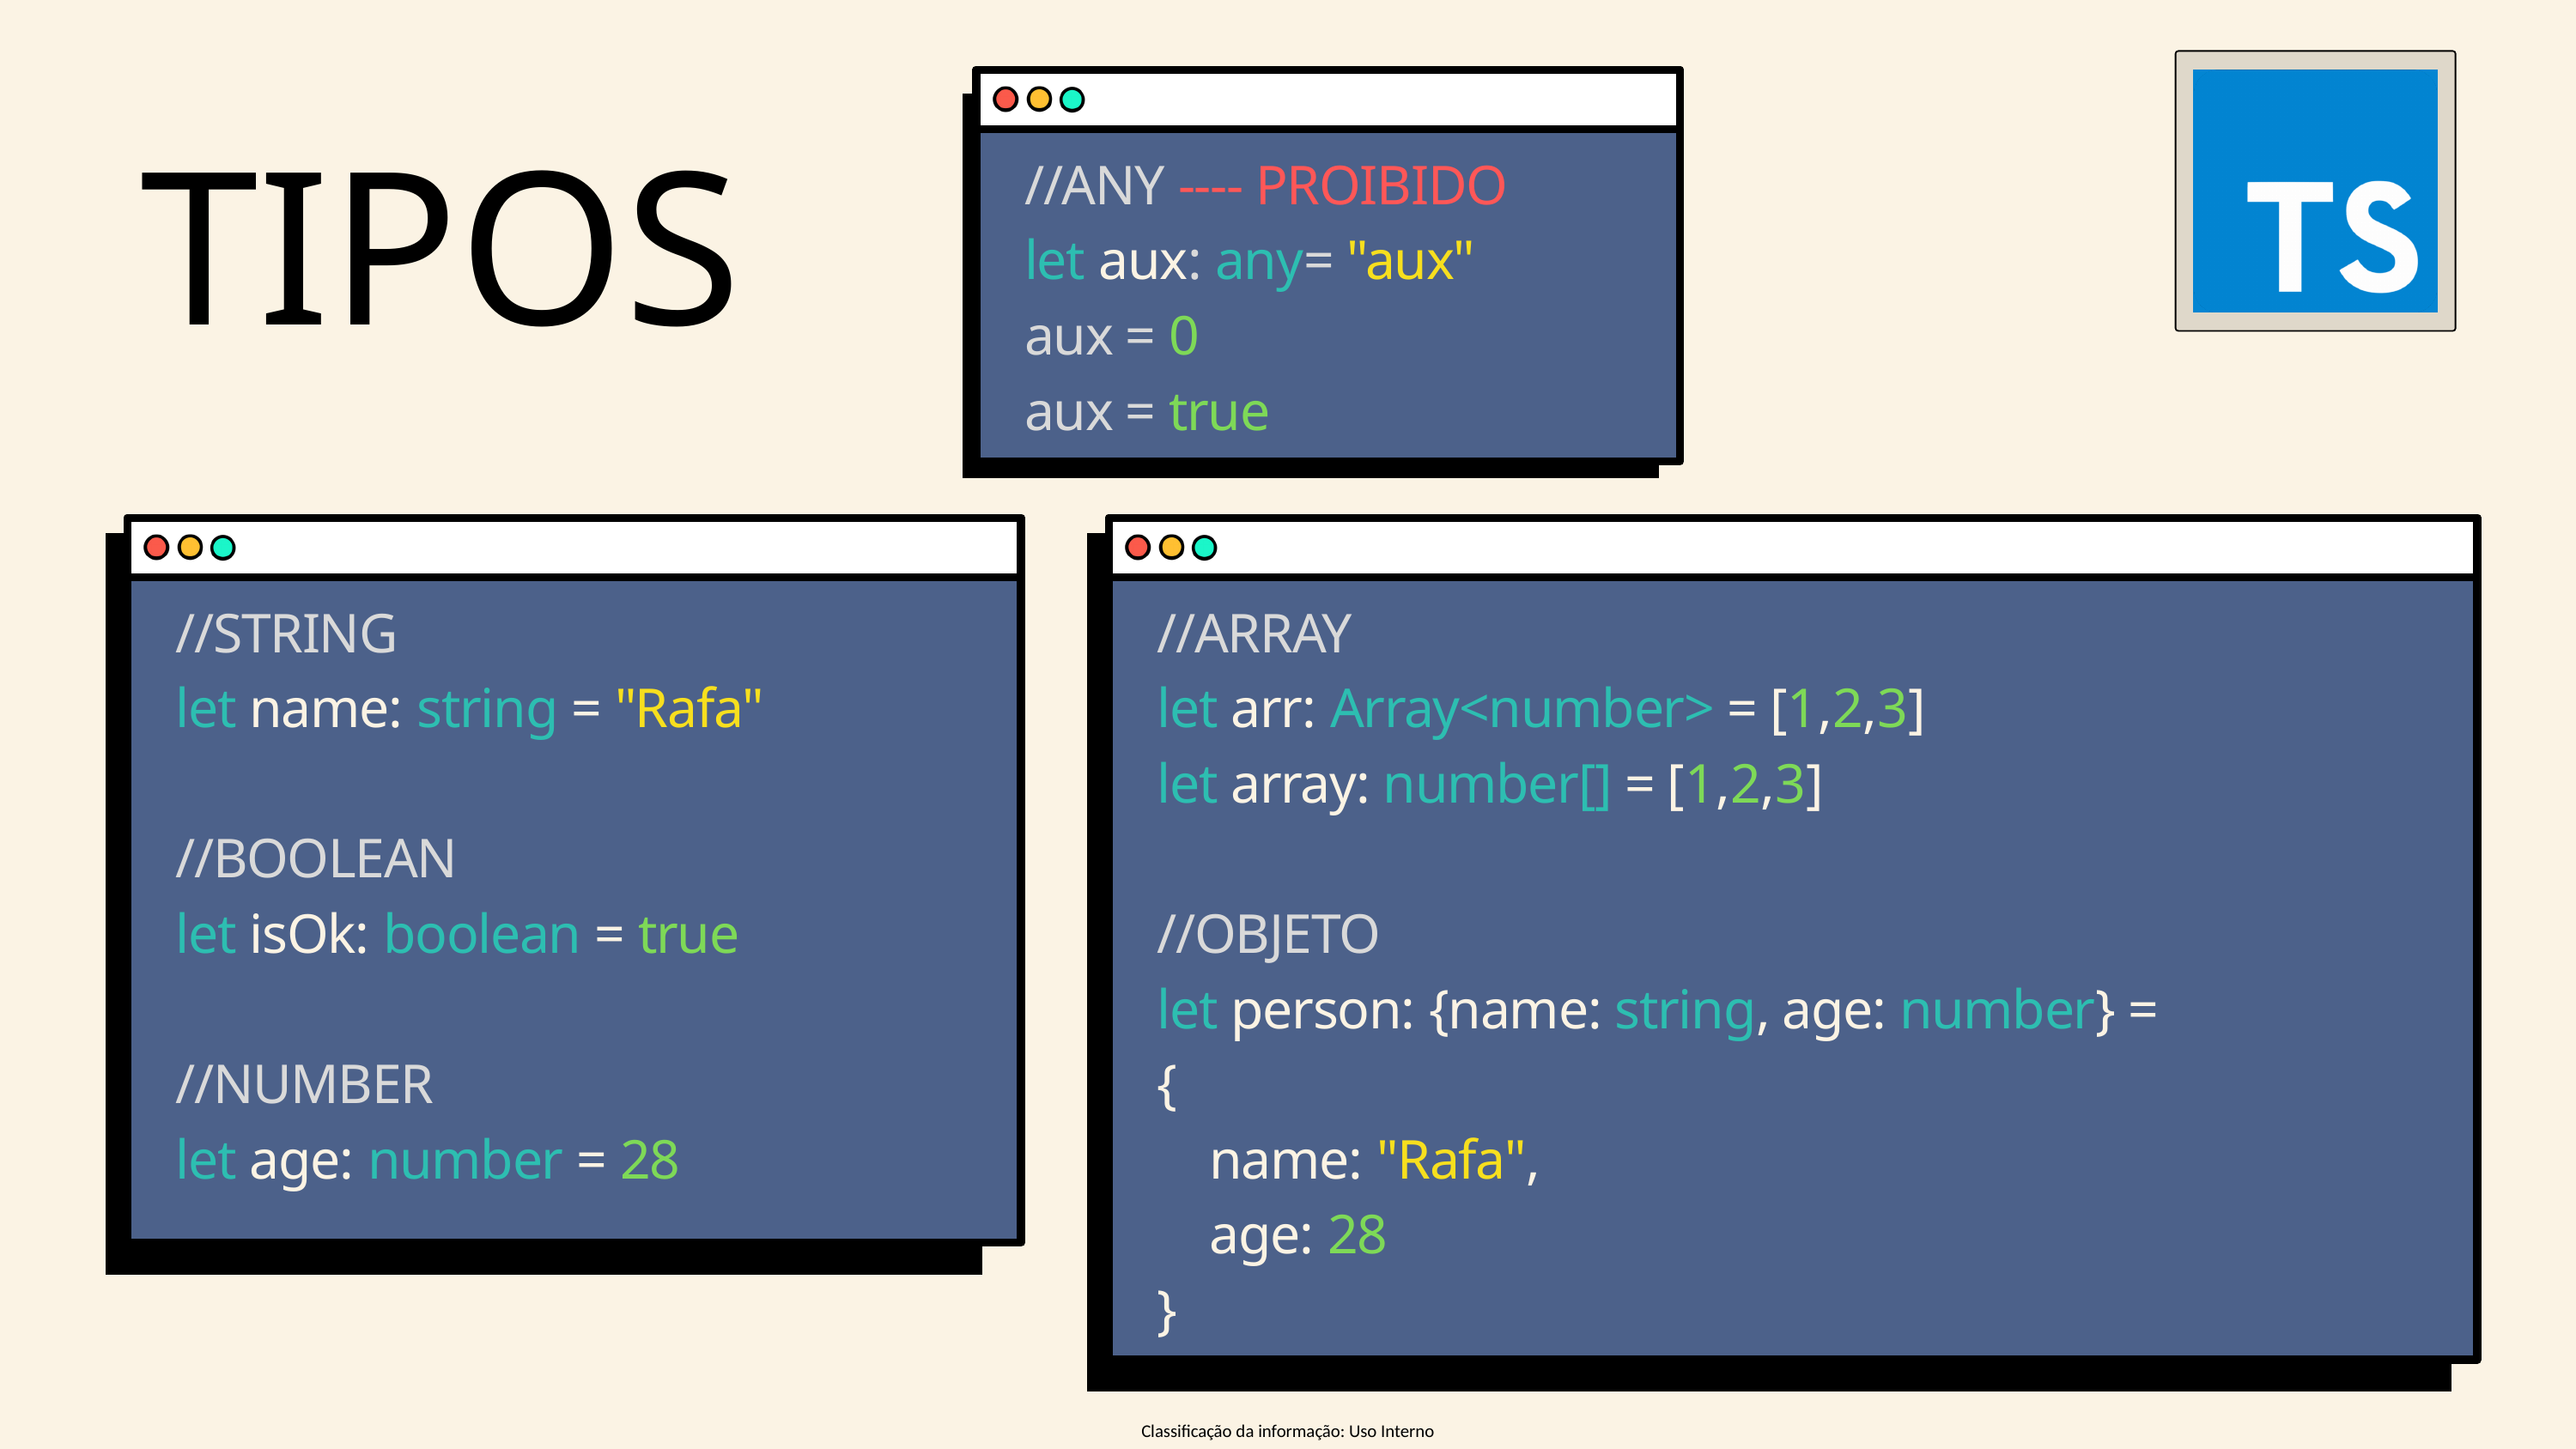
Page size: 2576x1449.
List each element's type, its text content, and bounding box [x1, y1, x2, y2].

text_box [963, 70, 1680, 479]
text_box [2174, 50, 2457, 332]
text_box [105, 517, 1022, 1275]
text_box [1087, 517, 2478, 1391]
picture [2193, 70, 2439, 312]
text_box TIPOS [140, 155, 958, 367]
